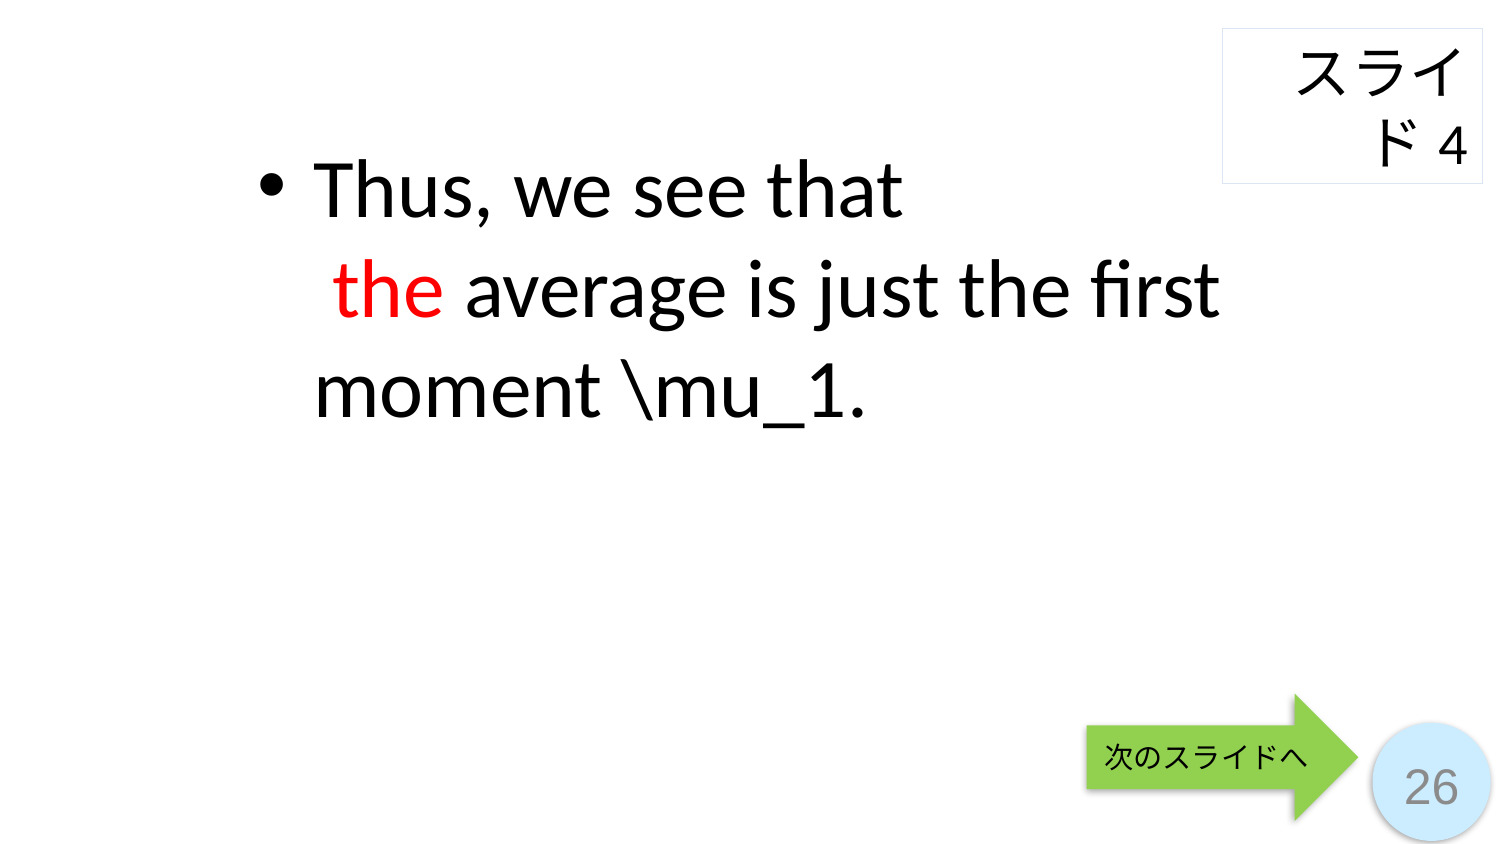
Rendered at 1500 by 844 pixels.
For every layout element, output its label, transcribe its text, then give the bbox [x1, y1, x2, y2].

text_box 次のスライドへ [1085, 692, 1359, 822]
list Thus, we see that the average is just the first moment \mu_1. [242, 126, 1258, 830]
text_box スライド4 [1222, 28, 1483, 184]
slide_number 26 [1372, 762, 1491, 807]
